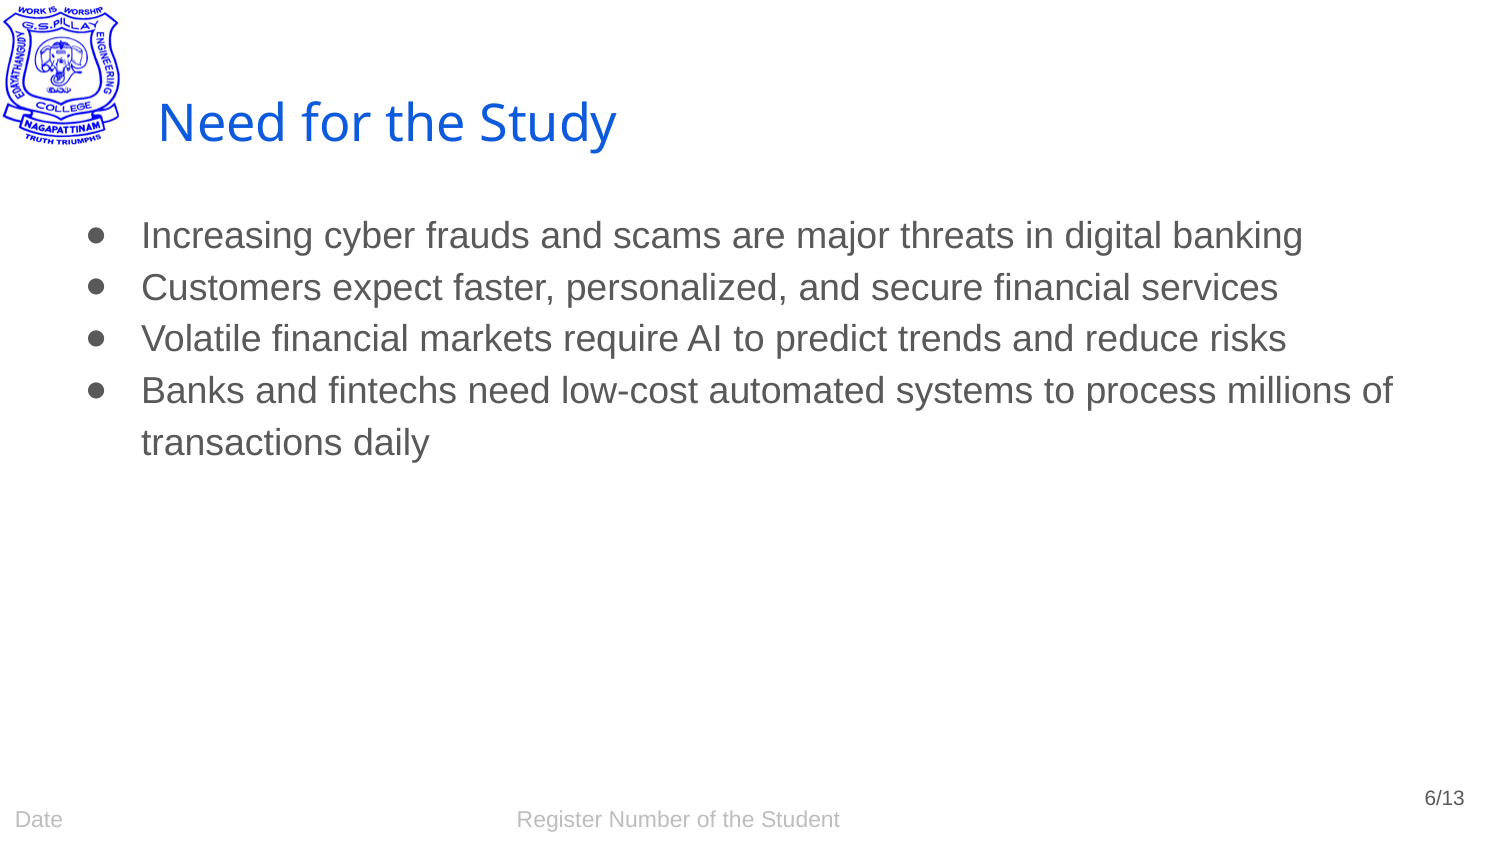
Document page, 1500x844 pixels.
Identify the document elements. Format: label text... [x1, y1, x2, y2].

list Increasing cyber frauds and scams are major threats in digital banking Customers expect faster, personalized, and secure financial services Volatile financial markets require AI to predict trends and reduce risks Banks and fintechs need low-cost automated systems to process millions of transactions daily [51, 189, 1449, 750]
text_box Date Register Number of the Student [0, 797, 1435, 840]
slide_number 6/13 [1389, 764, 1480, 830]
title Need for the Study [142, 73, 1500, 168]
picture [0, 0, 127, 149]
